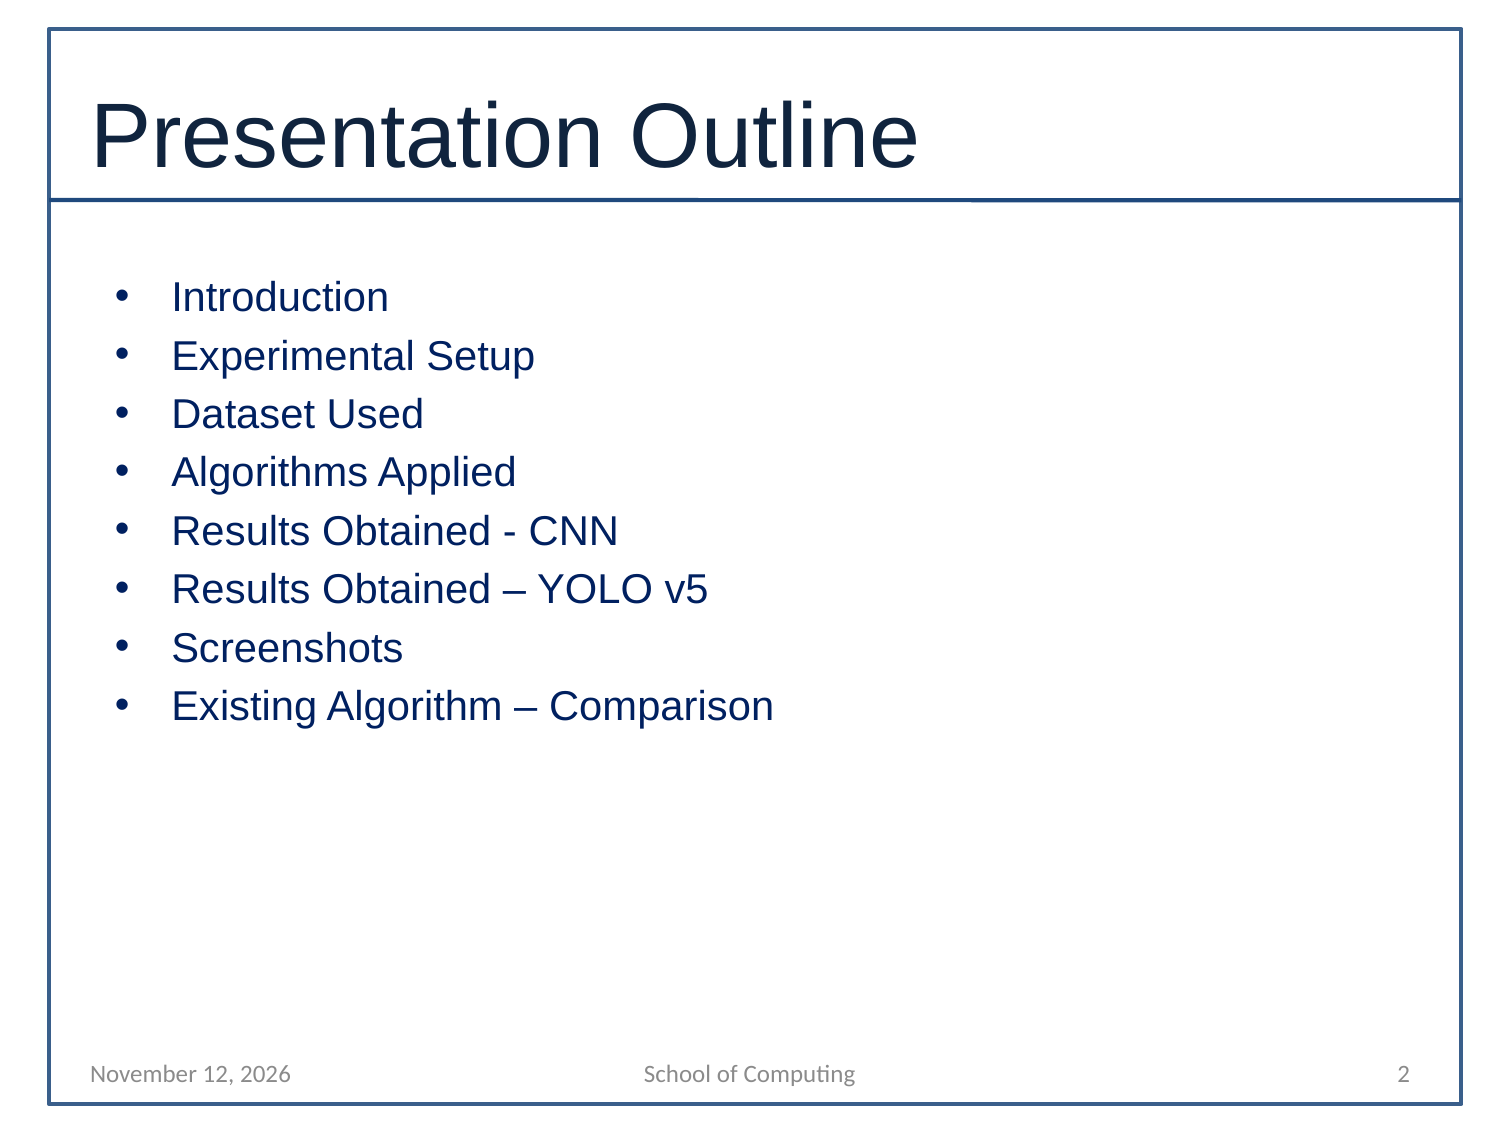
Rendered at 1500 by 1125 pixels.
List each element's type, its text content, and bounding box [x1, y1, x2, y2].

footer School of Computing [512, 1042, 988, 1103]
title Presentation Outline [75, 37, 1425, 225]
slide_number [75, 1042, 425, 1103]
slide_number 2 [1074, 1042, 1425, 1103]
list Introduction Experimental Setup Dataset Used Algorithms Applied Results Obtained - CNN Results Obtained – YOLO v5 Screenshots Existing Algorithm – Comparison [99, 262, 1450, 1005]
